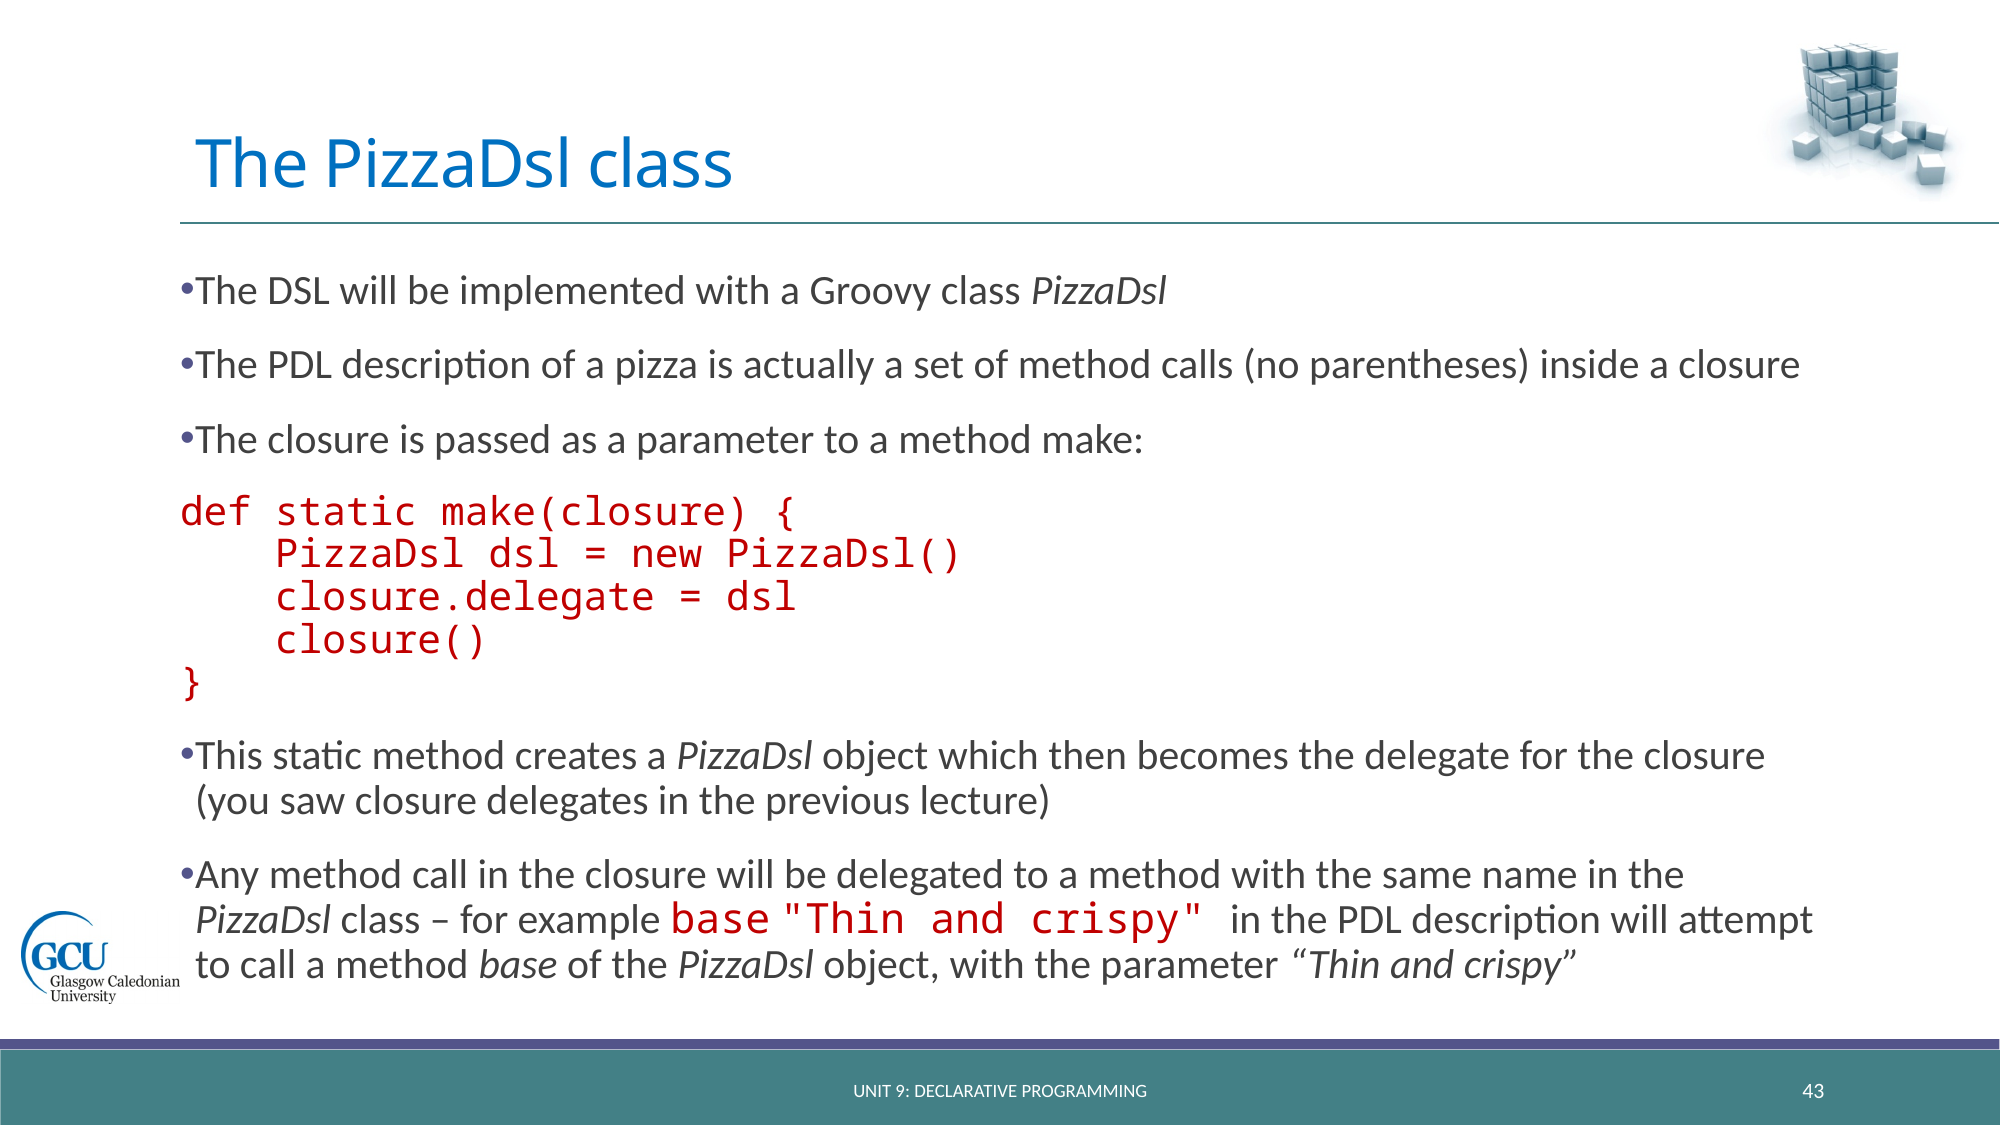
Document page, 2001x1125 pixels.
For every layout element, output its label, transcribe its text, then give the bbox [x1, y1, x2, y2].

slide_number 43 [1624, 1059, 1840, 1120]
picture [1741, 21, 1996, 212]
list The DSL will be implemented with a Groovy class PizzaDsl The PDL description of a pizza is actually a set of method calls (no parentheses) inside a closure The closure is passed as a parameter to a method make: def static make(closure) { PizzaDsl dsl = new PizzaDsl() closure.delegate = dsl closure() } This static method creates a PizzaDsl object which then becomes the delegate for the closure (you saw closure delegates in the previous lecture) Any method call in the closure will be delegated to a method with the same name in the PizzaDsl class – for example base "Thin and crispy" in the PDL description will attempt to call a method base of the PizzaDsl object, with the parameter “Thin and crispy” [180, 261, 1830, 1029]
title The PizzaDsl class [180, 47, 1830, 209]
footer unit 9: declarative programming [604, 1059, 1396, 1120]
picture [21, 911, 180, 1004]
